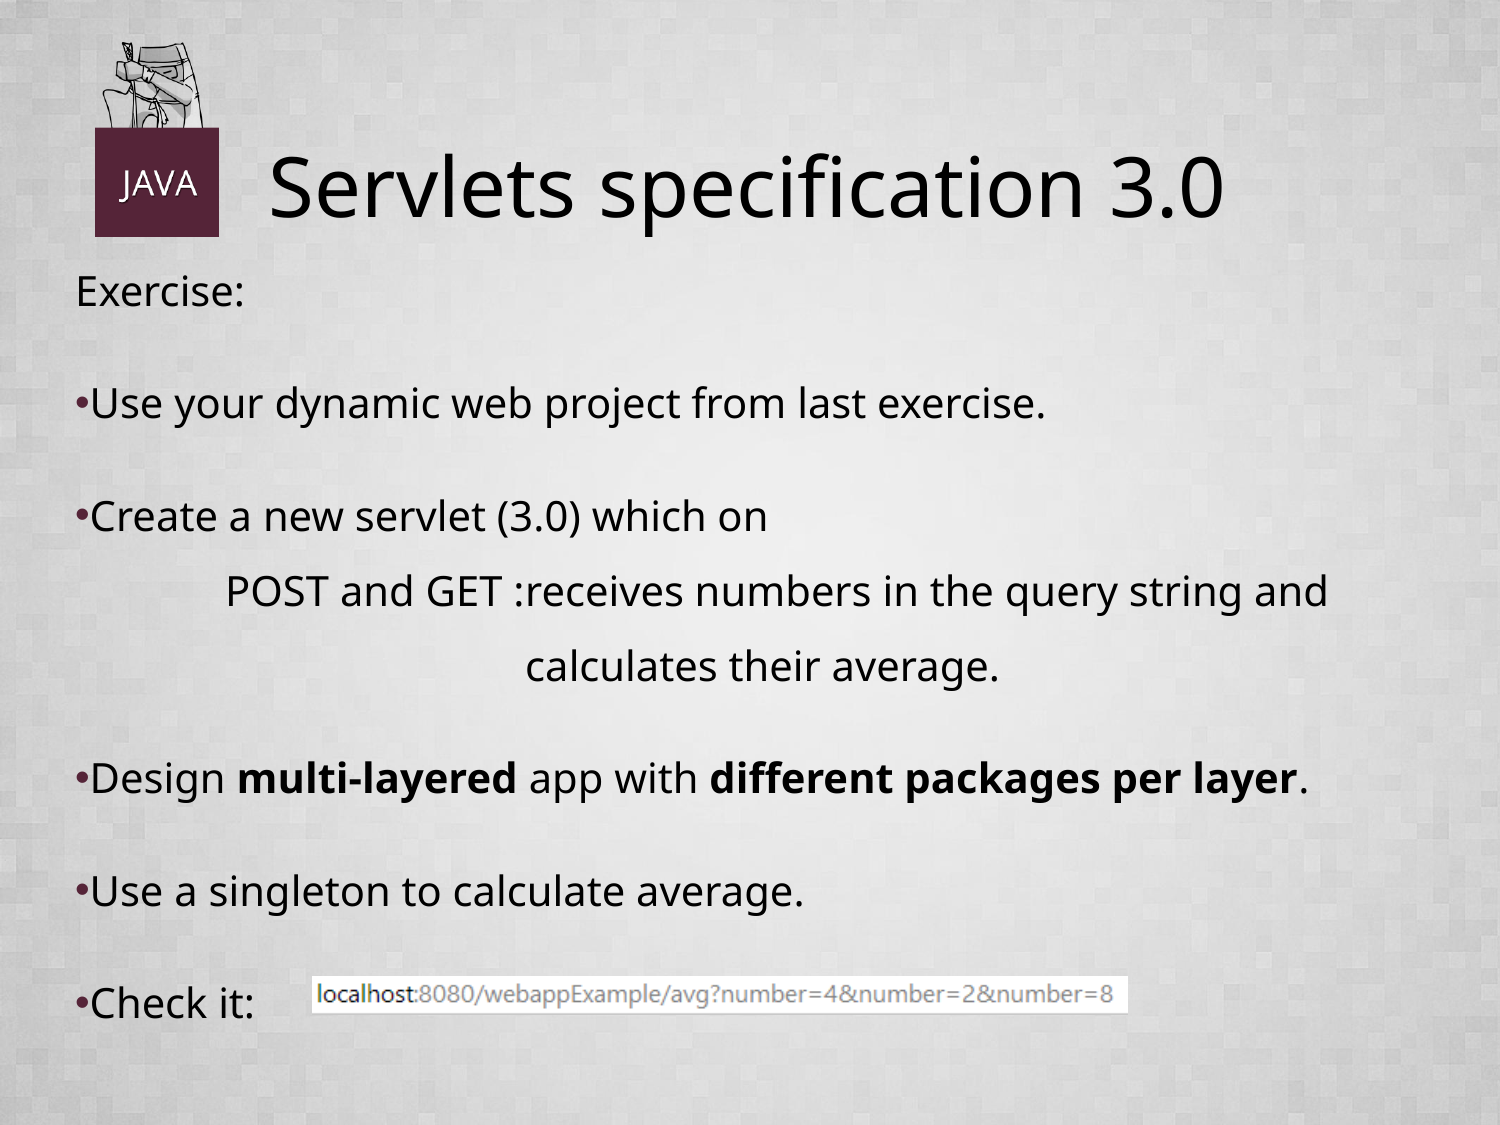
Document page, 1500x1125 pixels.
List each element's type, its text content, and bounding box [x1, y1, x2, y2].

text_box Exercise: Use your dynamic web project from last exercise. Create a new servlet (3.0) which on POST and GET : receives numbers in the query string and calculates their average. Design multi-layered app with different packages per layer. Use a singleton to calculate average. Check it: [60, 231, 1395, 657]
picture [0, 0, 1500, 1125]
title Servlets specification 3.0 [253, 90, 1500, 279]
